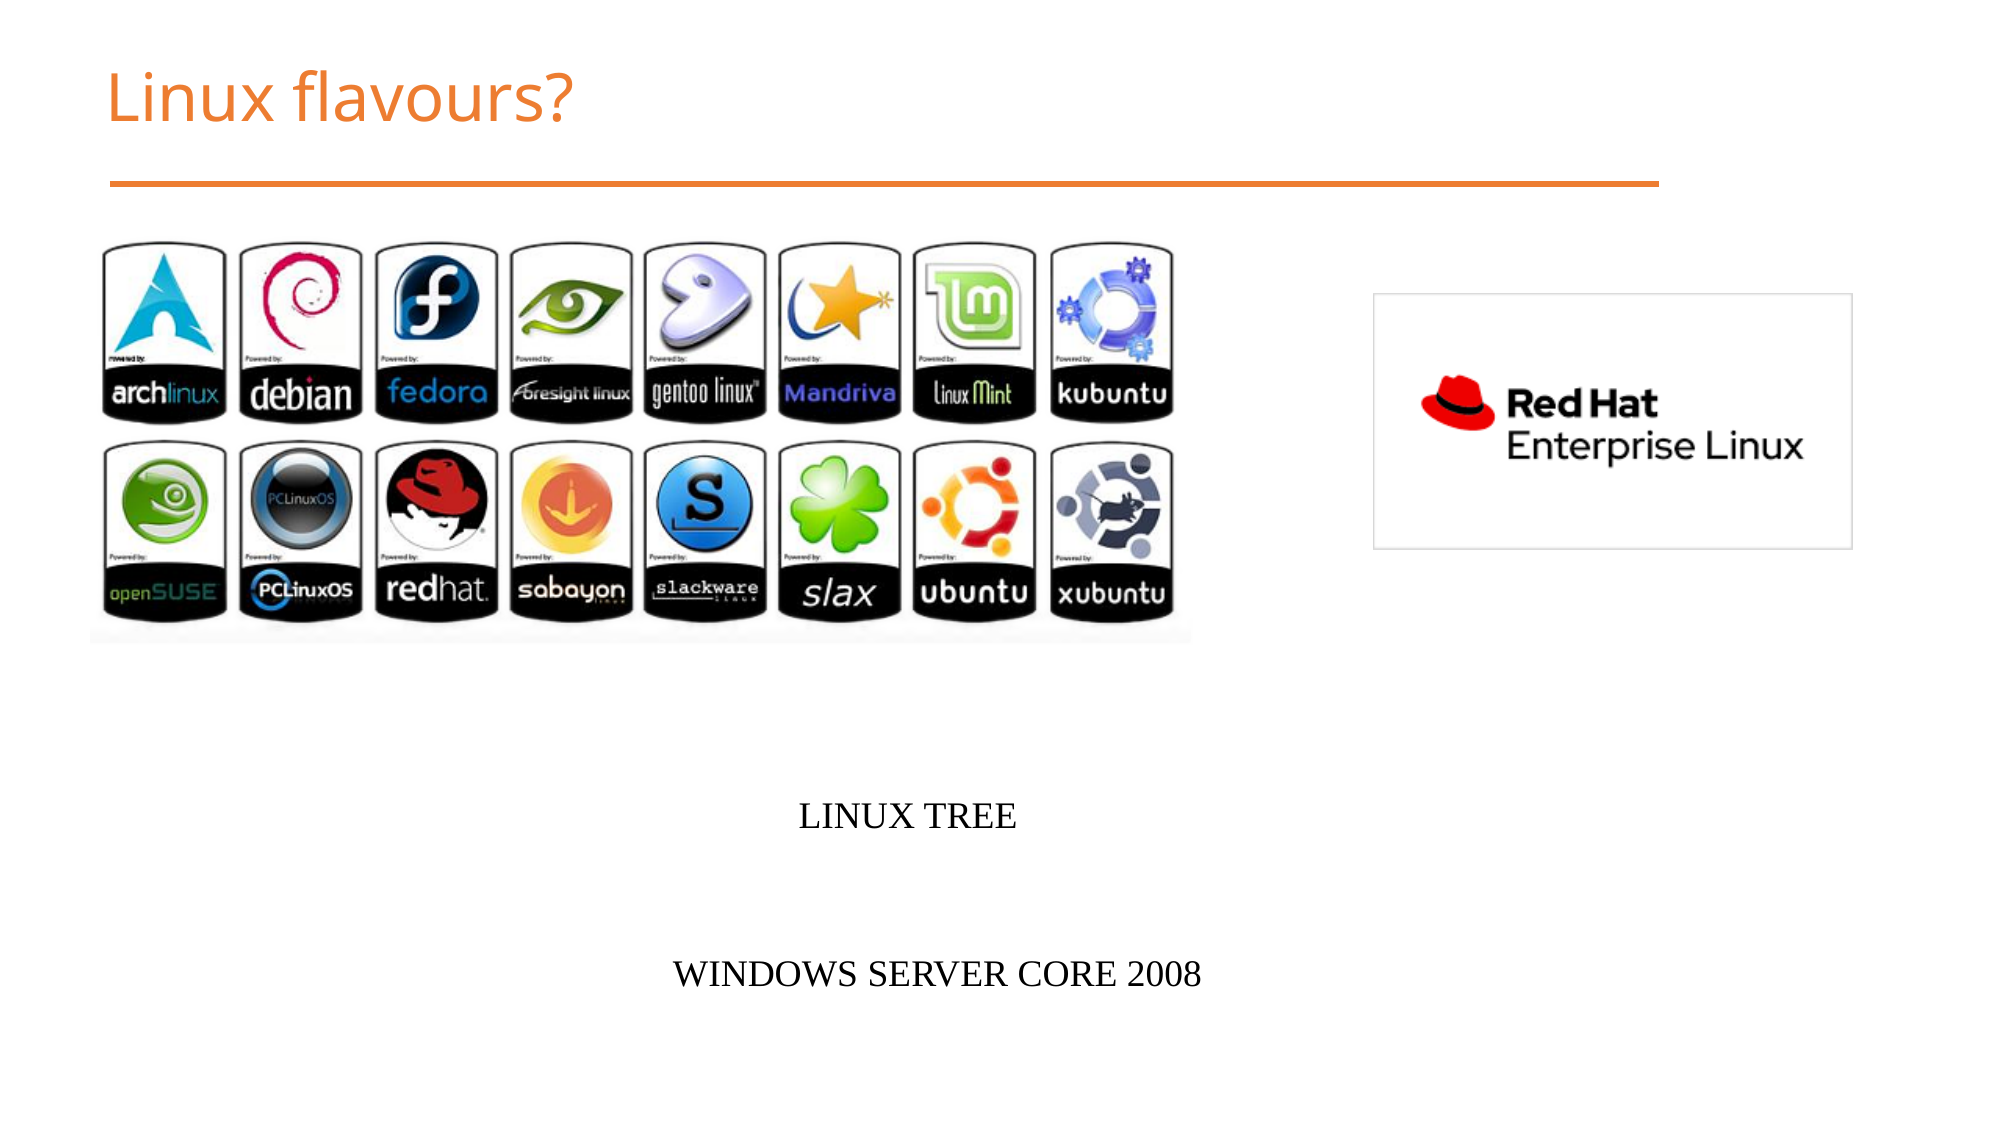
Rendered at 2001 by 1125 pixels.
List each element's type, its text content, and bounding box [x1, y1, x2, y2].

text_box WINDOWS SERVER CORE 2008 [658, 941, 1374, 1001]
text_box Linux flavours? [90, 47, 896, 143]
text_box LINUX TREE [783, 783, 1499, 844]
picture [90, 218, 1193, 645]
picture [1373, 293, 1853, 551]
